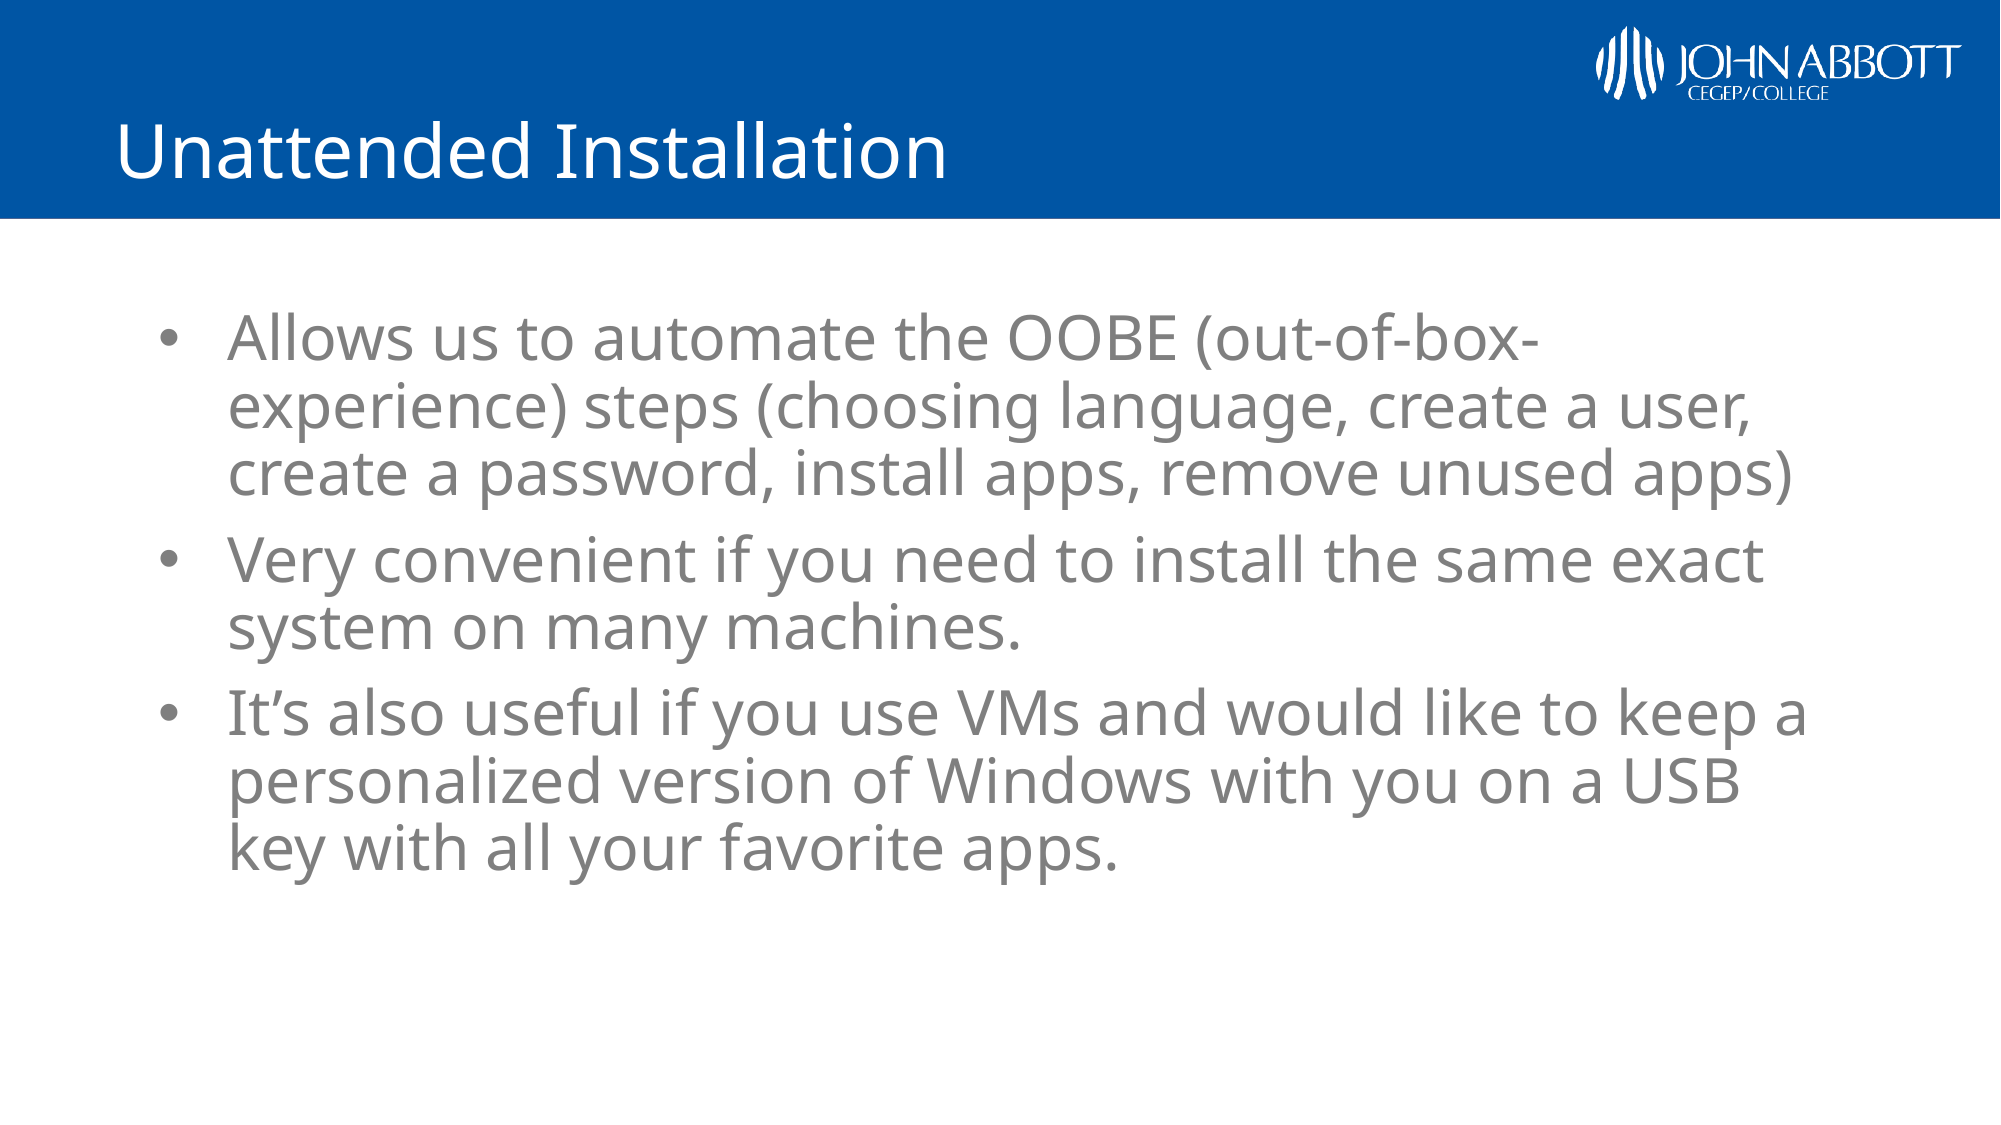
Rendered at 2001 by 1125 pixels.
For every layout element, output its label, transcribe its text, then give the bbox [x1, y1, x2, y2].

picture [1863, 26, 1962, 100]
title Unattended Installation [99, 0, 1863, 202]
list Allows us to automate the OOBE (out-of-box-experience) steps (choosing language, create a user, create a password, install apps, remove unused apps) Very convenient if you need to install the same exact system on many machines. It’s also useful if you use VMs and would like to keep a personalized version of Windows with you on a USB key with all your favorite apps. [137, 299, 1863, 1014]
